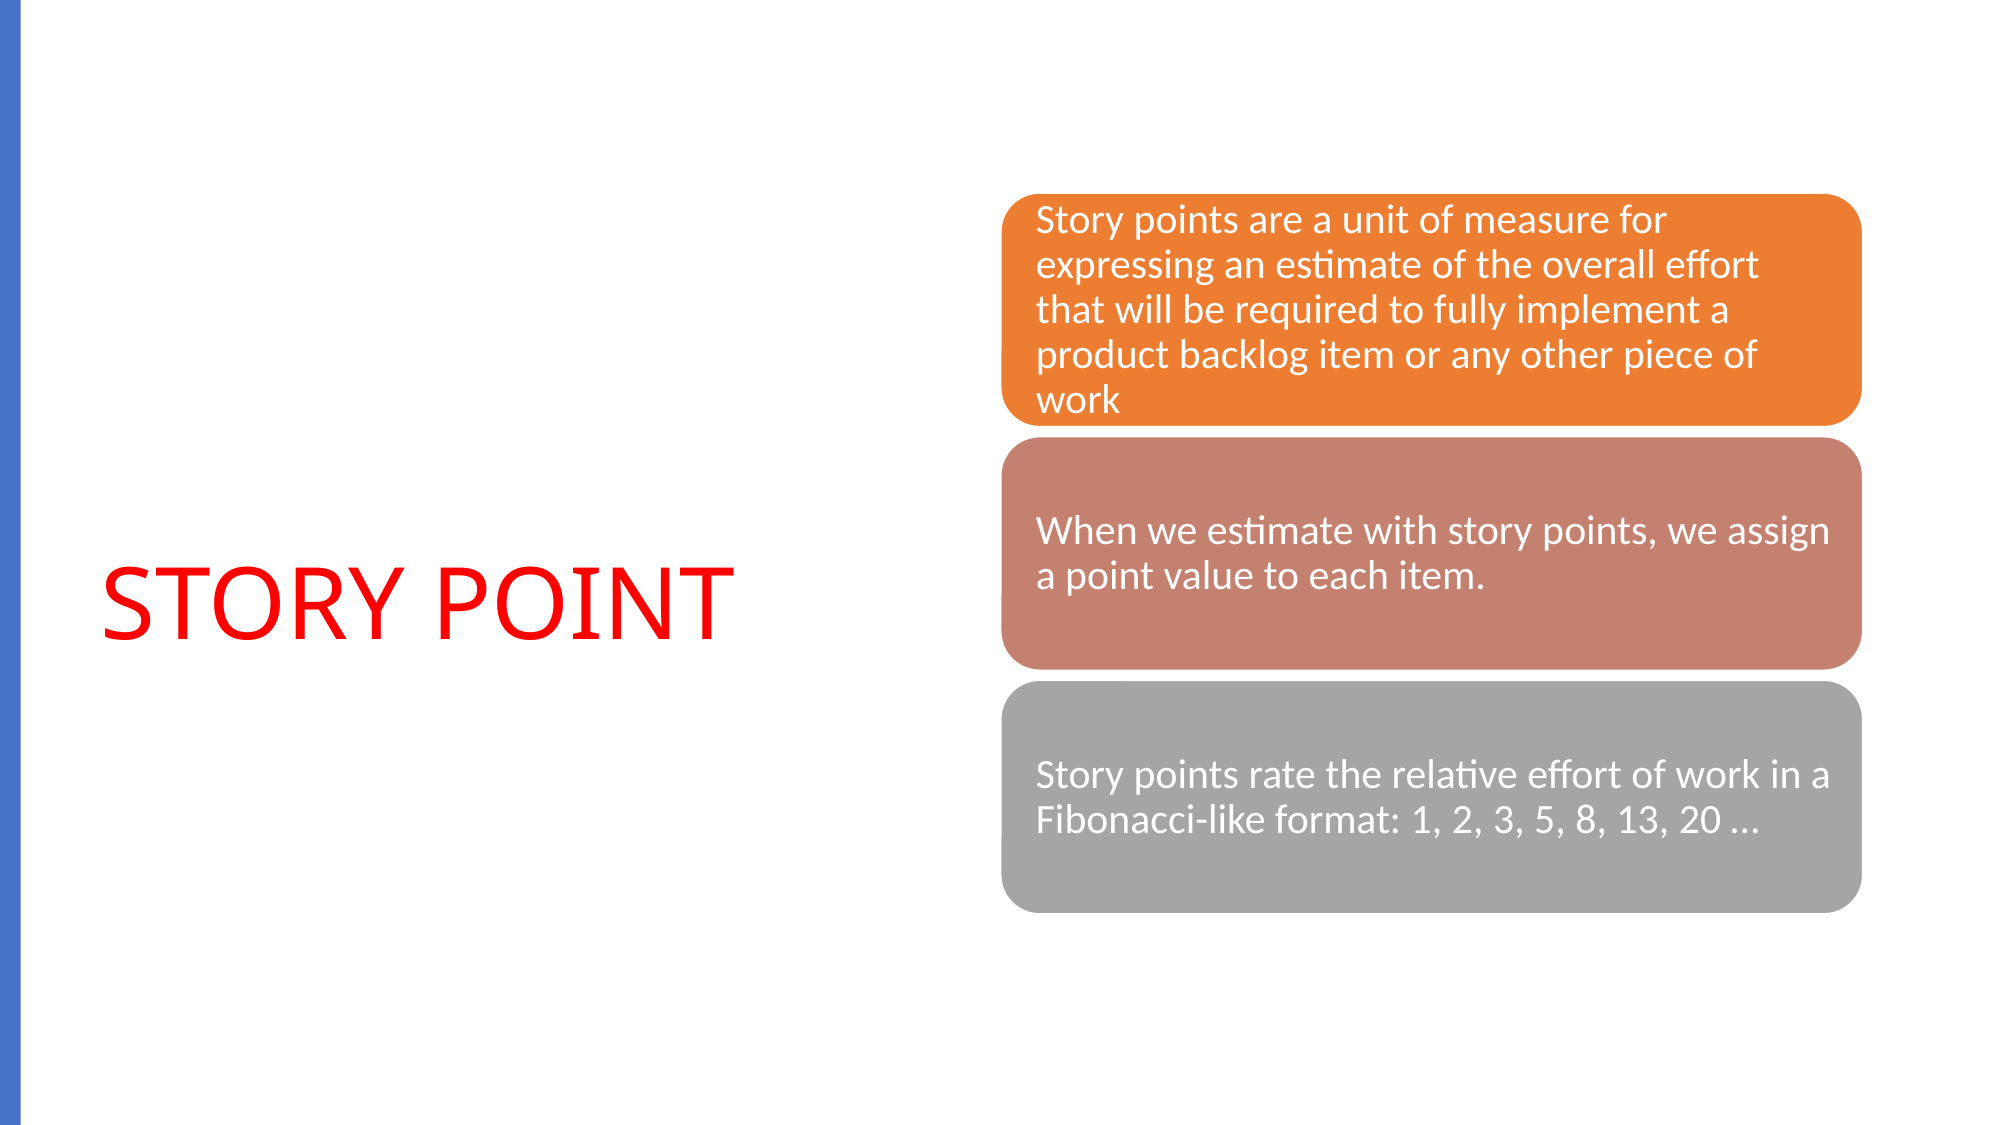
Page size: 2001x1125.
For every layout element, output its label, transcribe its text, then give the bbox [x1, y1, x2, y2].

text_box [0, 0, 21, 1125]
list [1000, 101, 1863, 1005]
title STORY POINT [85, 101, 936, 1005]
